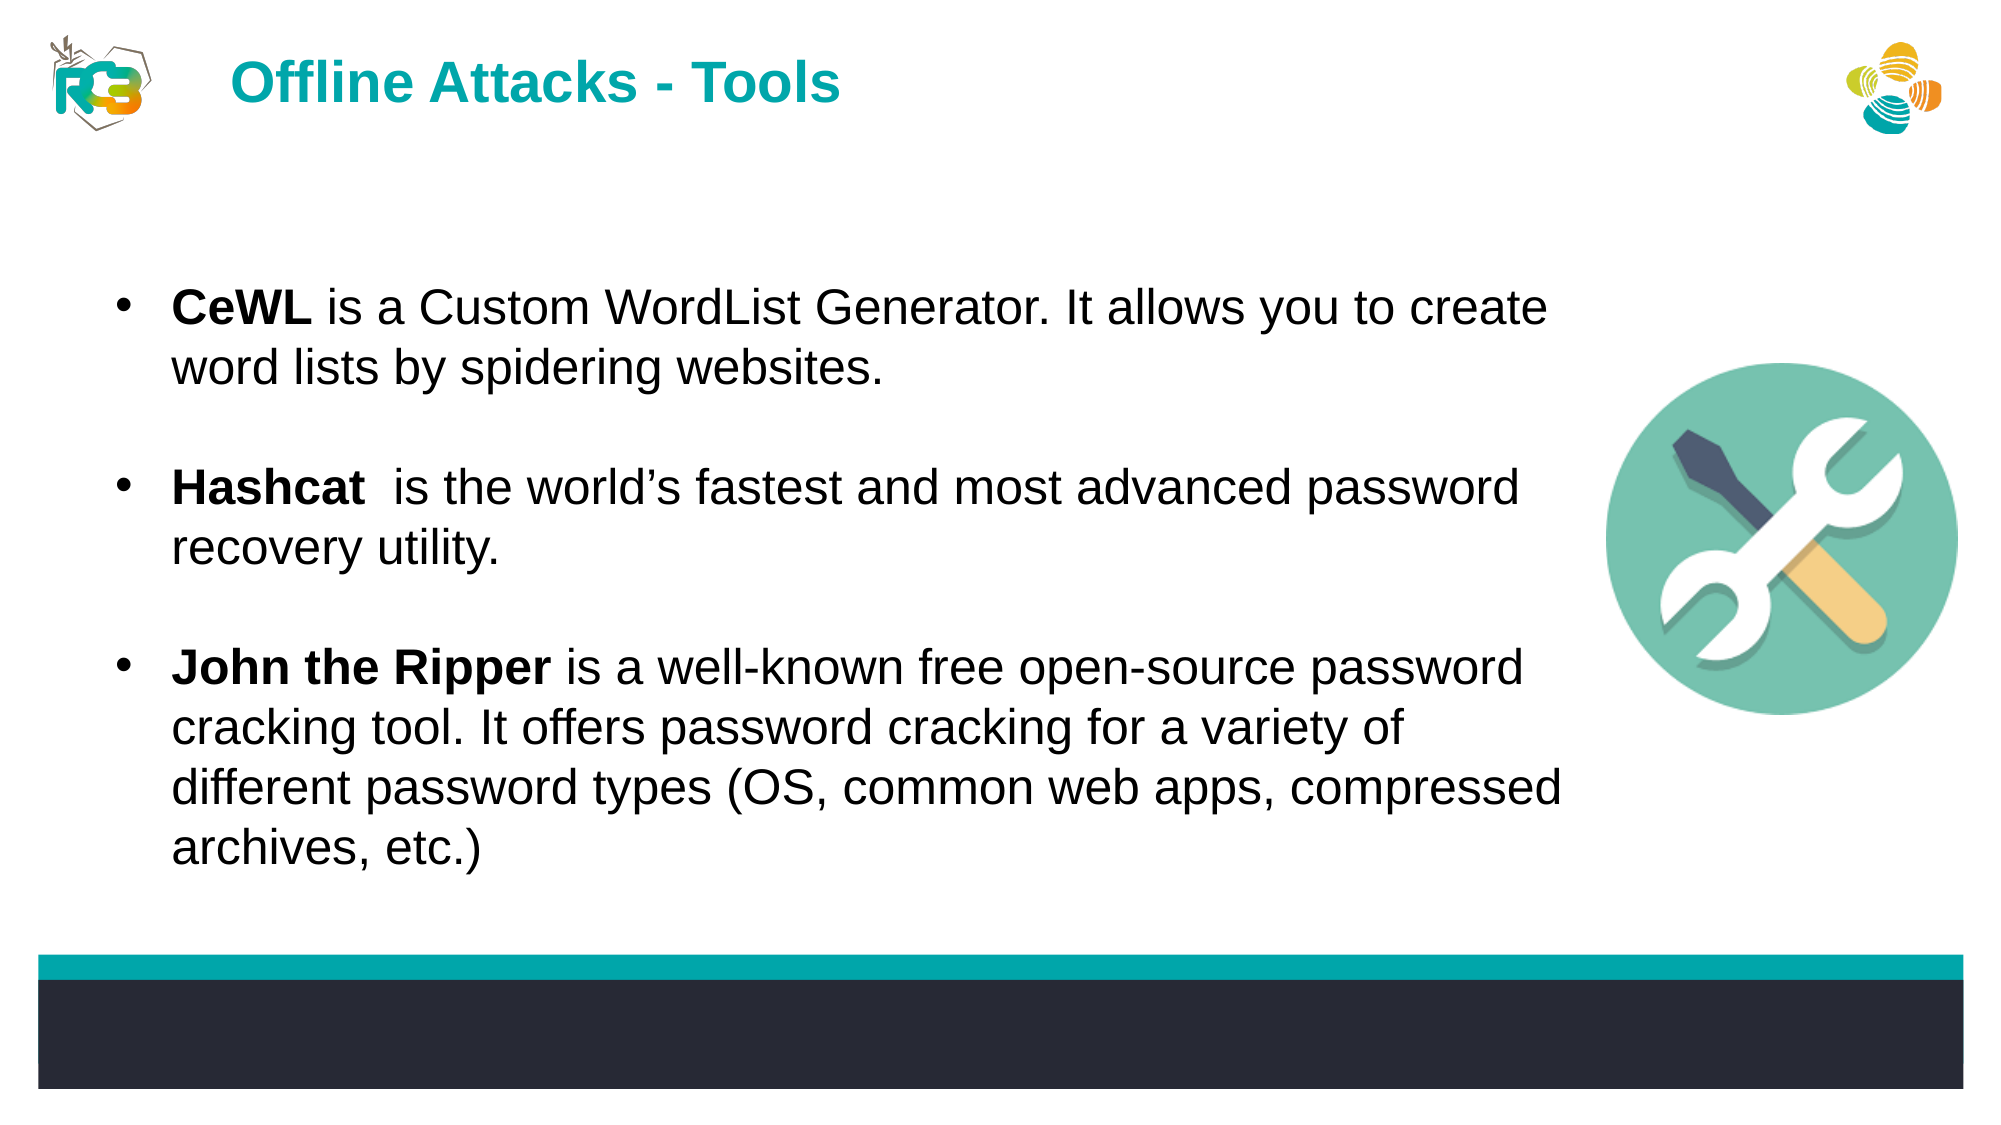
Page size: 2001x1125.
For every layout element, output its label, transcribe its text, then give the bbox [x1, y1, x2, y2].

picture [1606, 363, 1958, 715]
picture [50, 32, 152, 134]
list Offline Attacks - Tools [215, 44, 1820, 137]
text_box CeWL is a Custom WordList Generator. It allows you to create word lists by spidering websites. Hashcat is the world’s fastest and most advanced password recovery utility. John the Ripper is a well-known free open-source password cracking tool. It offers password cracking for a variety of different password types (OS, common web apps, compressed archives, etc.) [100, 266, 1606, 942]
